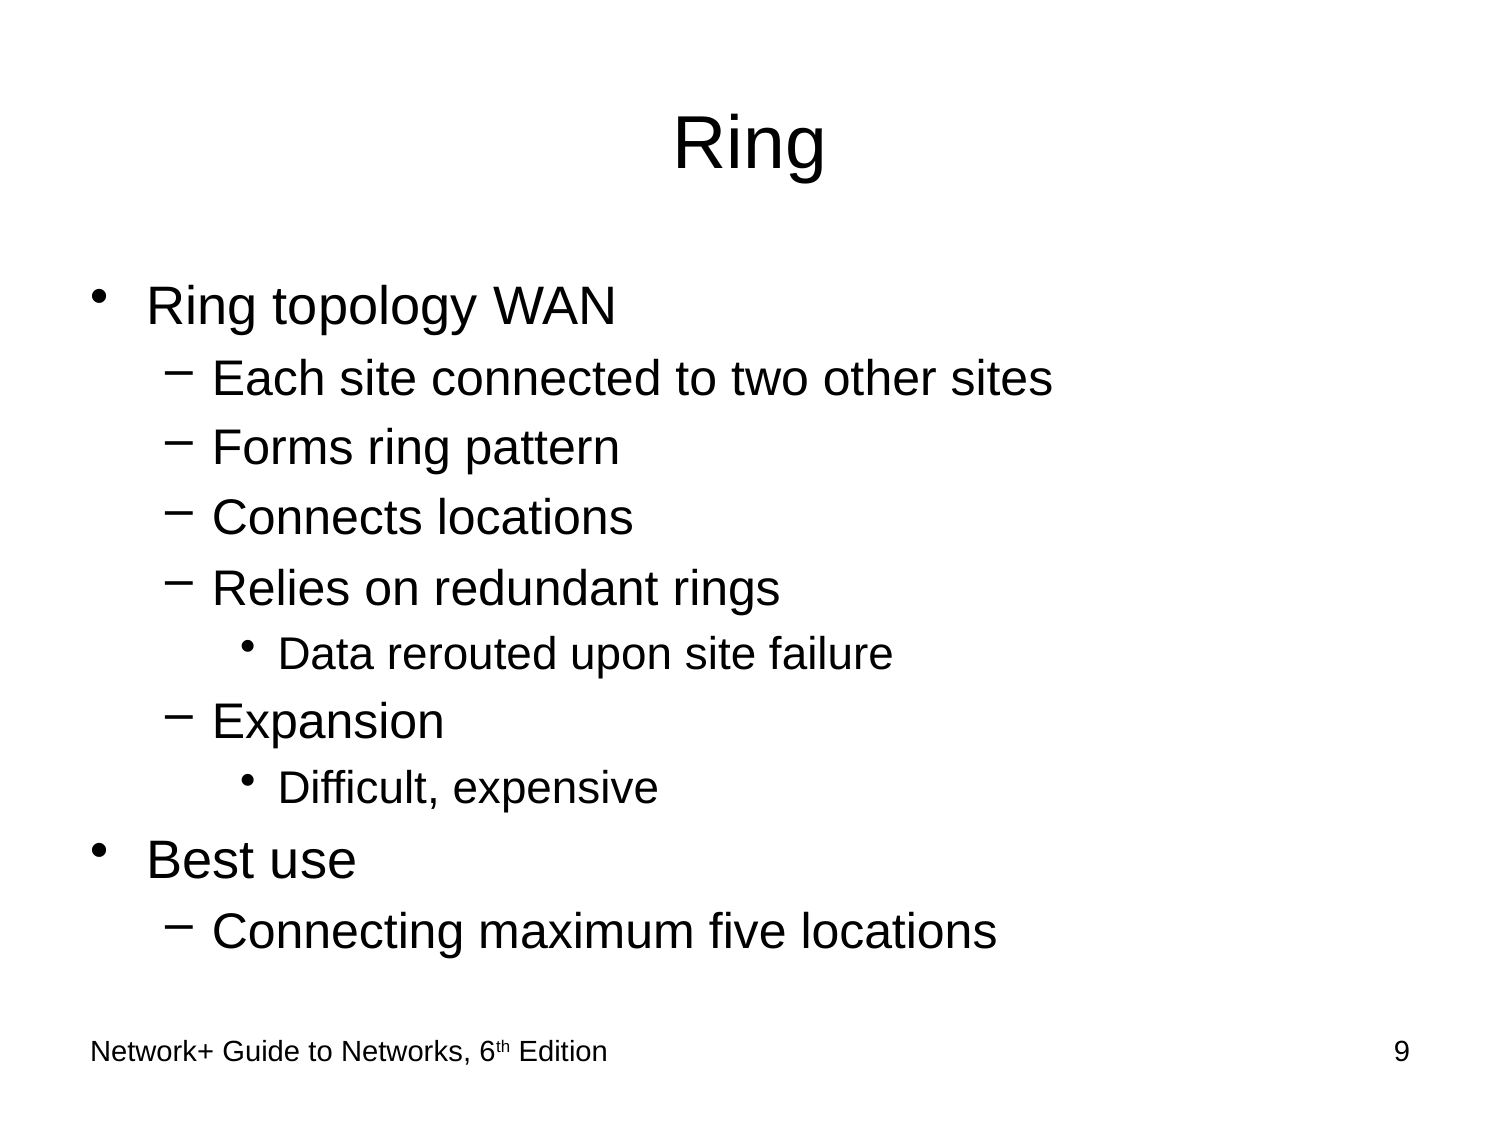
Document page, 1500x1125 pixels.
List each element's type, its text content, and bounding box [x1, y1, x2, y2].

list Ring topology WAN Each site connected to two other sites Forms ring pattern Connects locations Relies on redundant rings Data rerouted upon site failure Expansion Difficult, expensive Best use Connecting maximum five locations [75, 262, 1425, 1005]
title Ring [75, 45, 1425, 233]
footer Network+ Guide to Networks, 6th Edition [74, 1024, 988, 1103]
slide_number 9 [1074, 1024, 1426, 1103]
